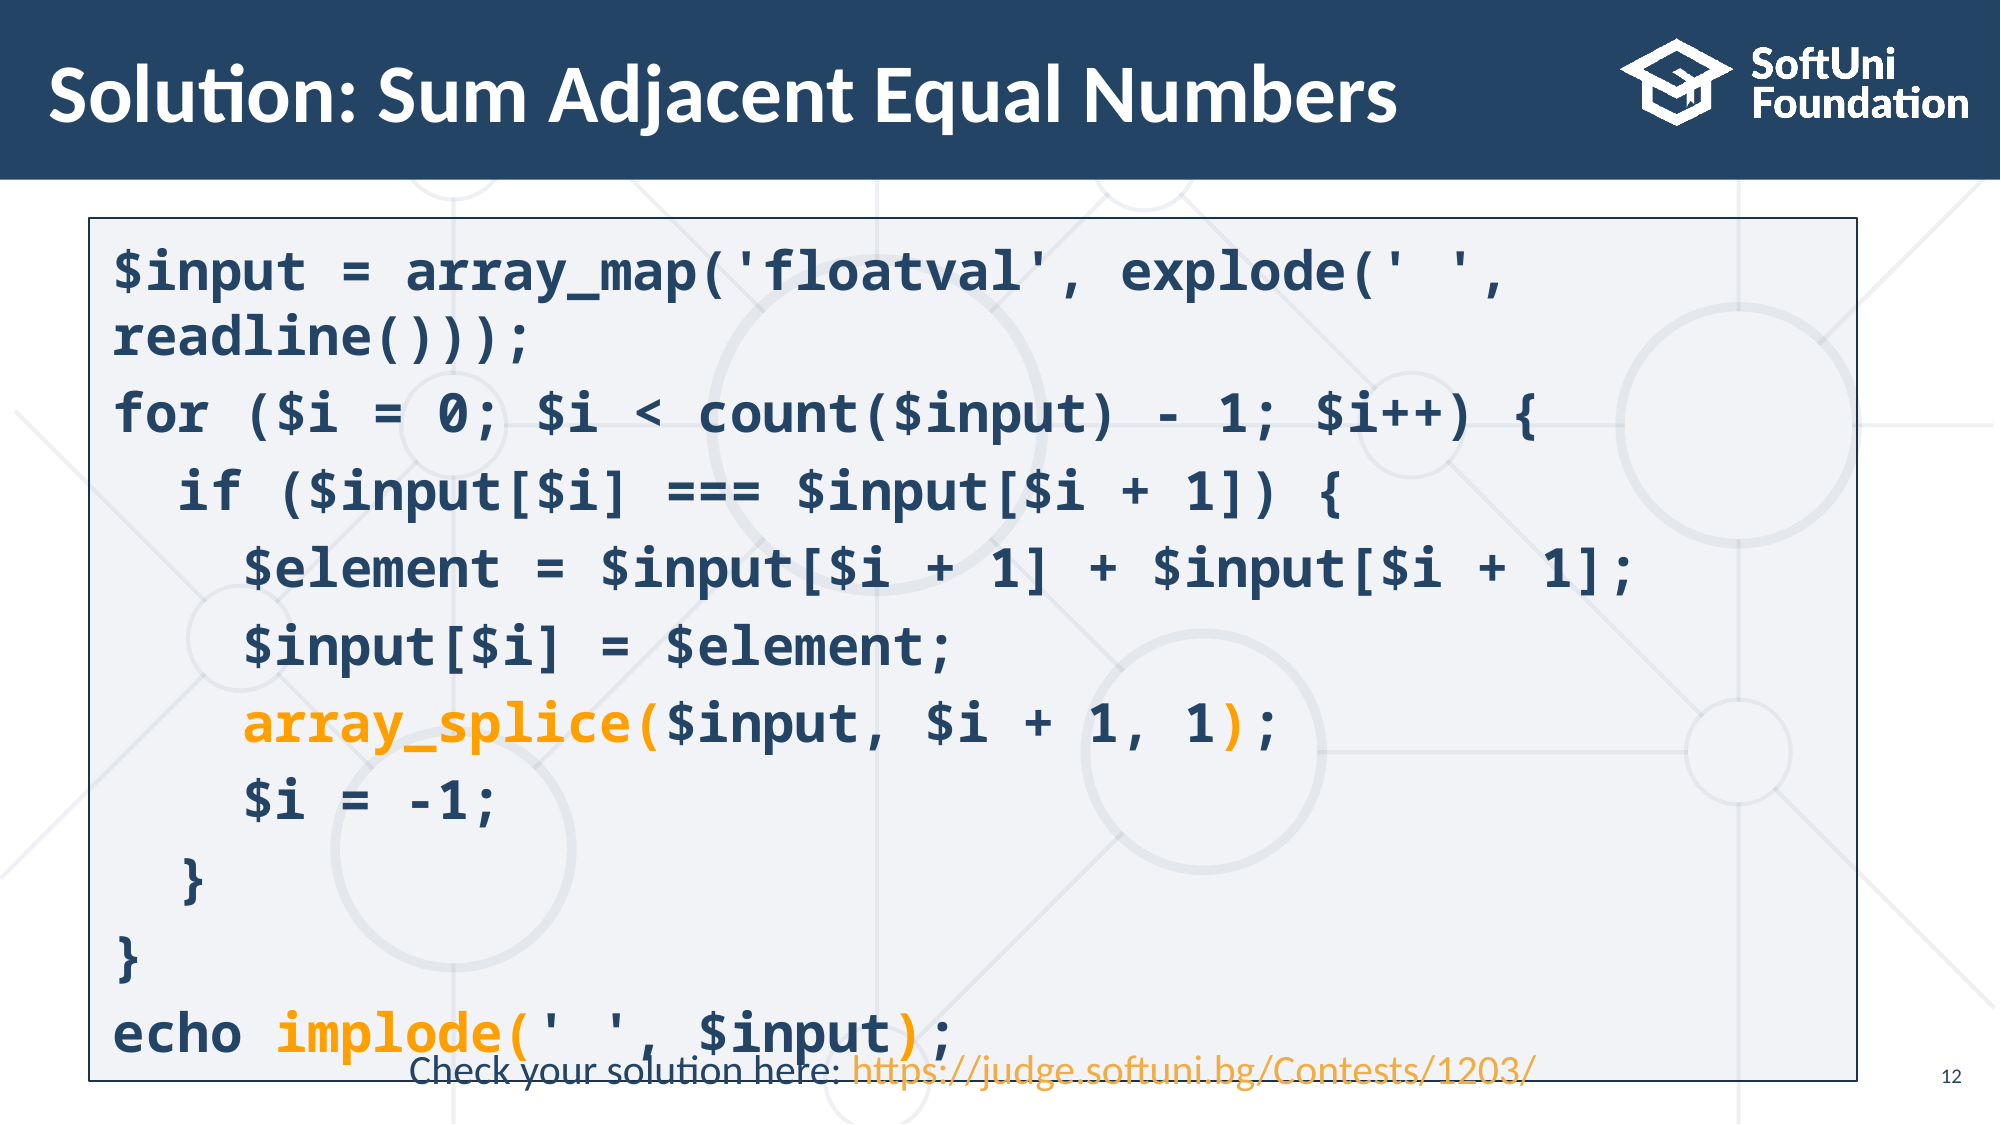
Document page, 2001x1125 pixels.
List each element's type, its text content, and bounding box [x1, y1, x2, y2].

title Solution: Sum Adjacent Equal Numbers [31, 16, 1591, 162]
text_box Check your solution here: https://judge.softuni.bg/Contests/1203/ [104, 1035, 1842, 1101]
slide_number 12 [1897, 1049, 1968, 1101]
text_box $input = array_map('floatval', explode(' ', readline())); for ($i = 0; $i < count($input) - 1; $i++) { if ($input[$i] === $input[$i + 1]) { $element = $input[$i + 1] + $input[$i + 1]; $input[$i] = $element; array_splice($input, $i + 1, 1); $i = -1; } } echo implode(' ', $input); [88, 218, 1857, 1081]
picture [1619, 38, 1968, 126]
